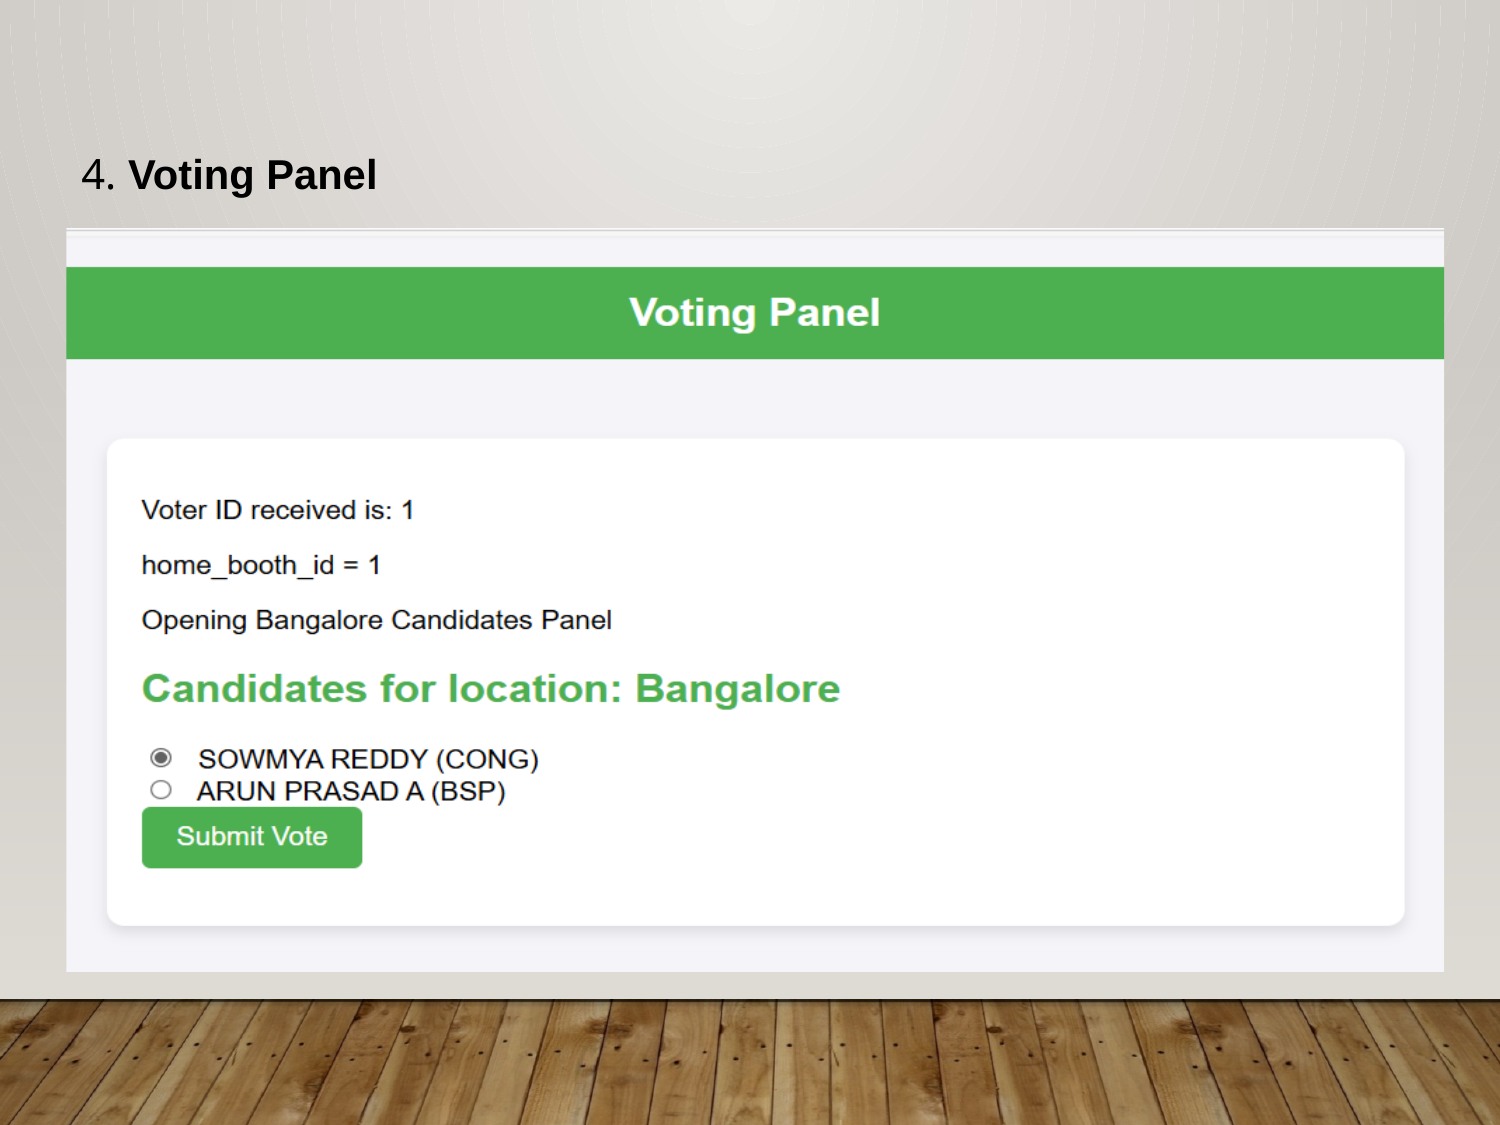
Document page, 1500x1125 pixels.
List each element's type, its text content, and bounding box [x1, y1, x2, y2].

picture [66, 228, 1445, 972]
picture [0, 999, 1500, 1125]
text_box 4. Voting Panel [66, 140, 1329, 206]
